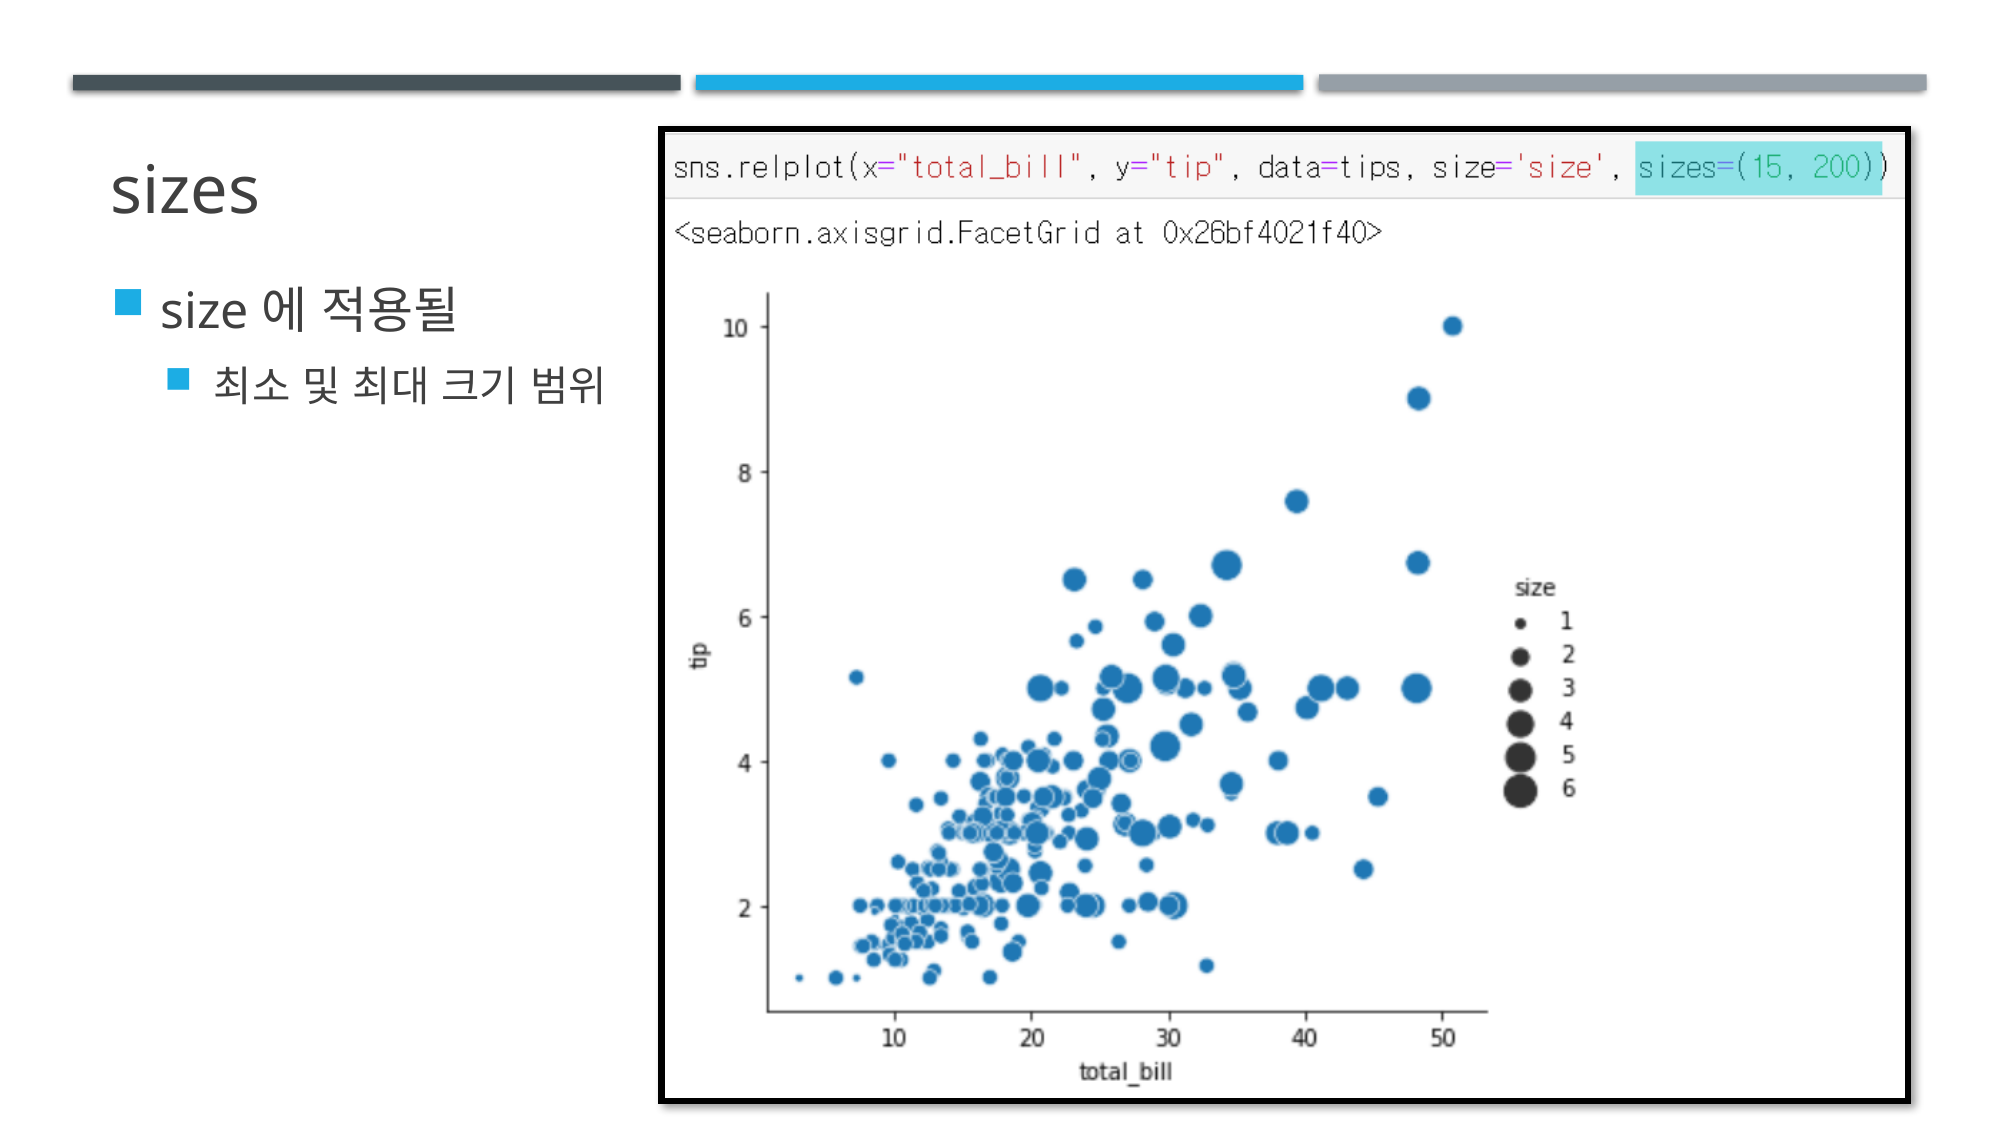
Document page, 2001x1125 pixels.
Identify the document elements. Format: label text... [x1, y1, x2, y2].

title sizes [95, 115, 1905, 235]
picture [664, 131, 1906, 1099]
list size에 적용될 최소 및 최대 크기 범위 [95, 265, 656, 1037]
